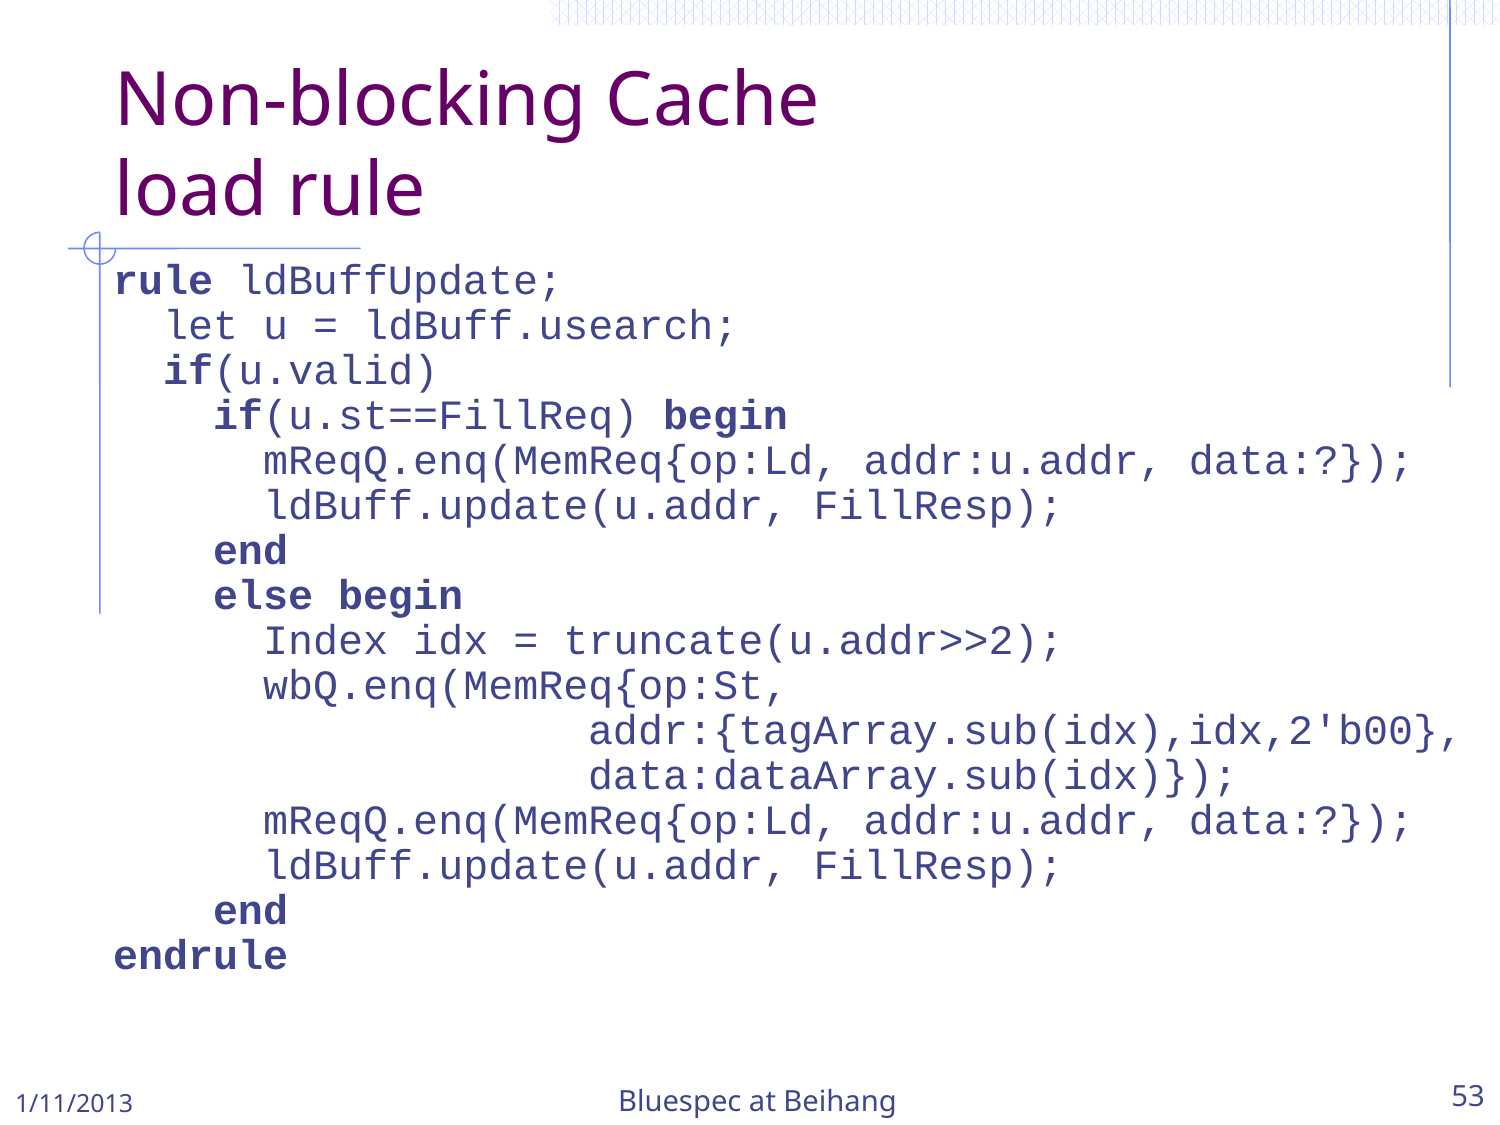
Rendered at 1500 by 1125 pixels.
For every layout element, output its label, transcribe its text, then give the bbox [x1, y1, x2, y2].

text_box rule ldBuffUpdate; let u = ldBuff.usearch; if(u.valid) if(u.st==FillReq) begin mReqQ.enq(MemReq{op:Ld, addr:u.addr, data:?}); ldBuff.update(u.addr, FillResp); end else begin Index idx = truncate(u.addr>>2); wbQ.enq(MemReq{op:St, addr:{tagArray.sub(idx),idx,2'b00}, data:dataArray.sub(idx)}); mReqQ.enq(MemReq{op:Ld, addr:u.addr, data:?}); ldBuff.update(u.addr, FillResp); end endrule [98, 250, 1500, 1085]
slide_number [0, 1049, 313, 1125]
footer Bluespec at Beihang [508, 1049, 1008, 1125]
slide_number 53 [1187, 1049, 1500, 1125]
title Non-blocking Cache load rule [99, 49, 1376, 238]
